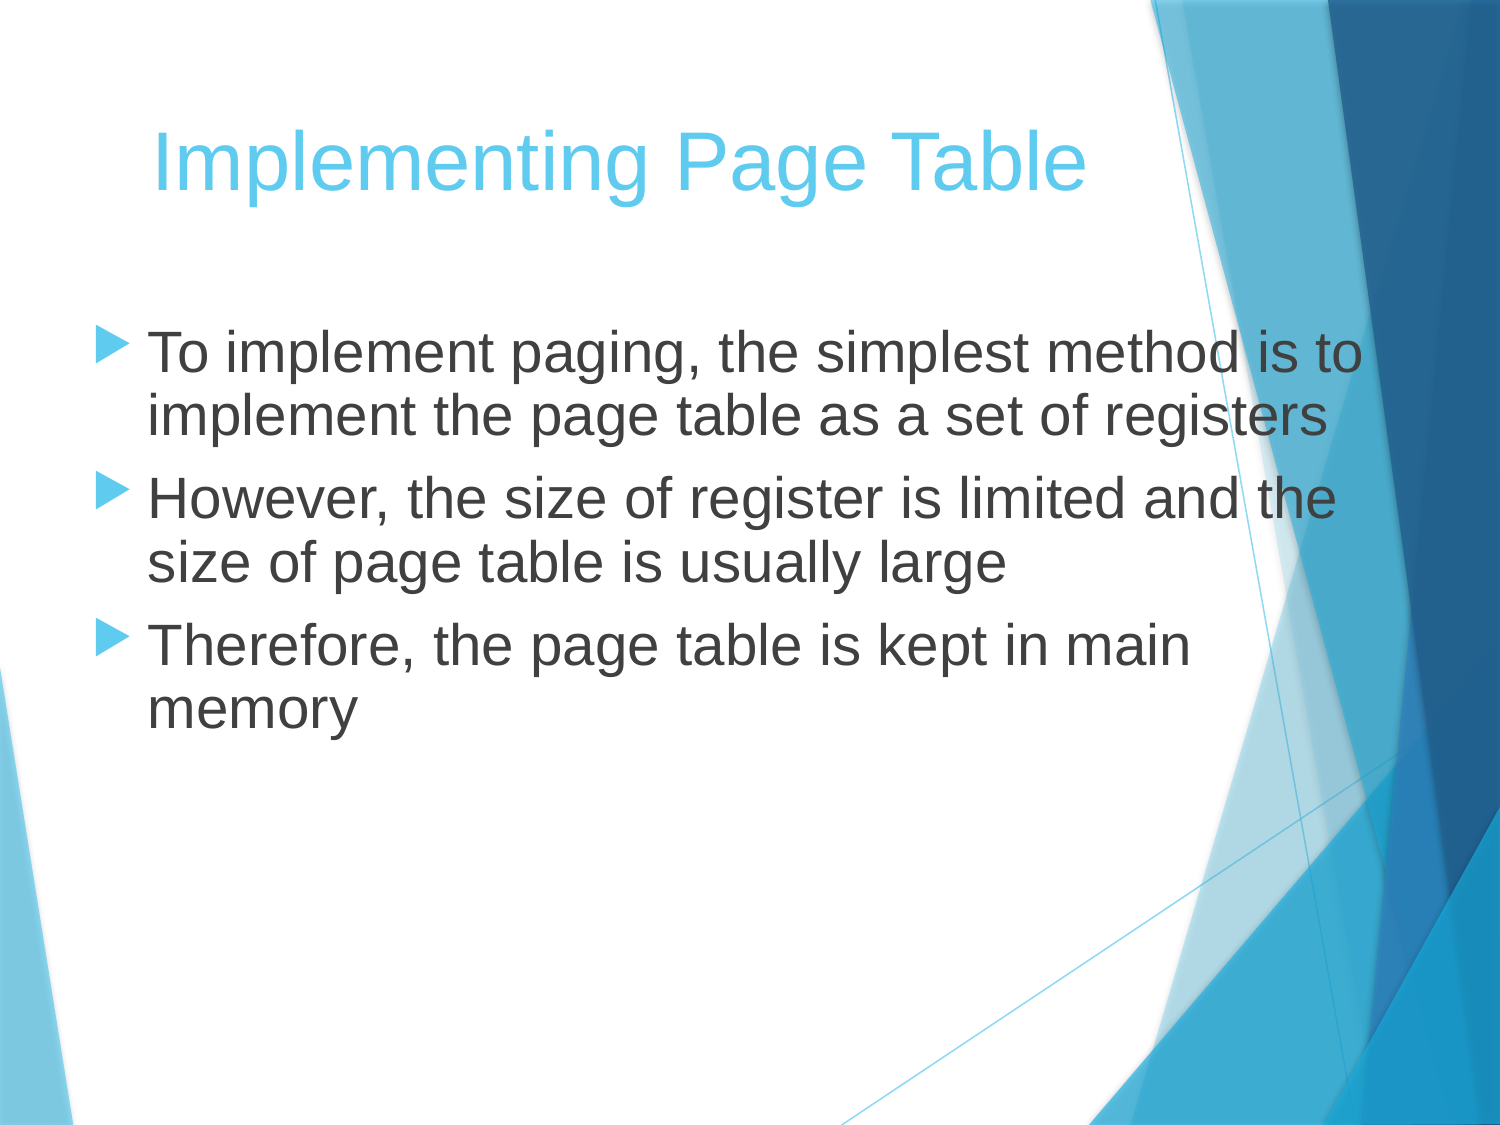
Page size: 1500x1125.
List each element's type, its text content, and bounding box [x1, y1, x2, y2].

list To implement paging, the simplest method is to implement the page table as a set of registers However, the size of register is limited and the size of page table is usually large Therefore, the page table is kept in main memory [76, 314, 1427, 1071]
title Implementing Page Table [99, 99, 1142, 314]
